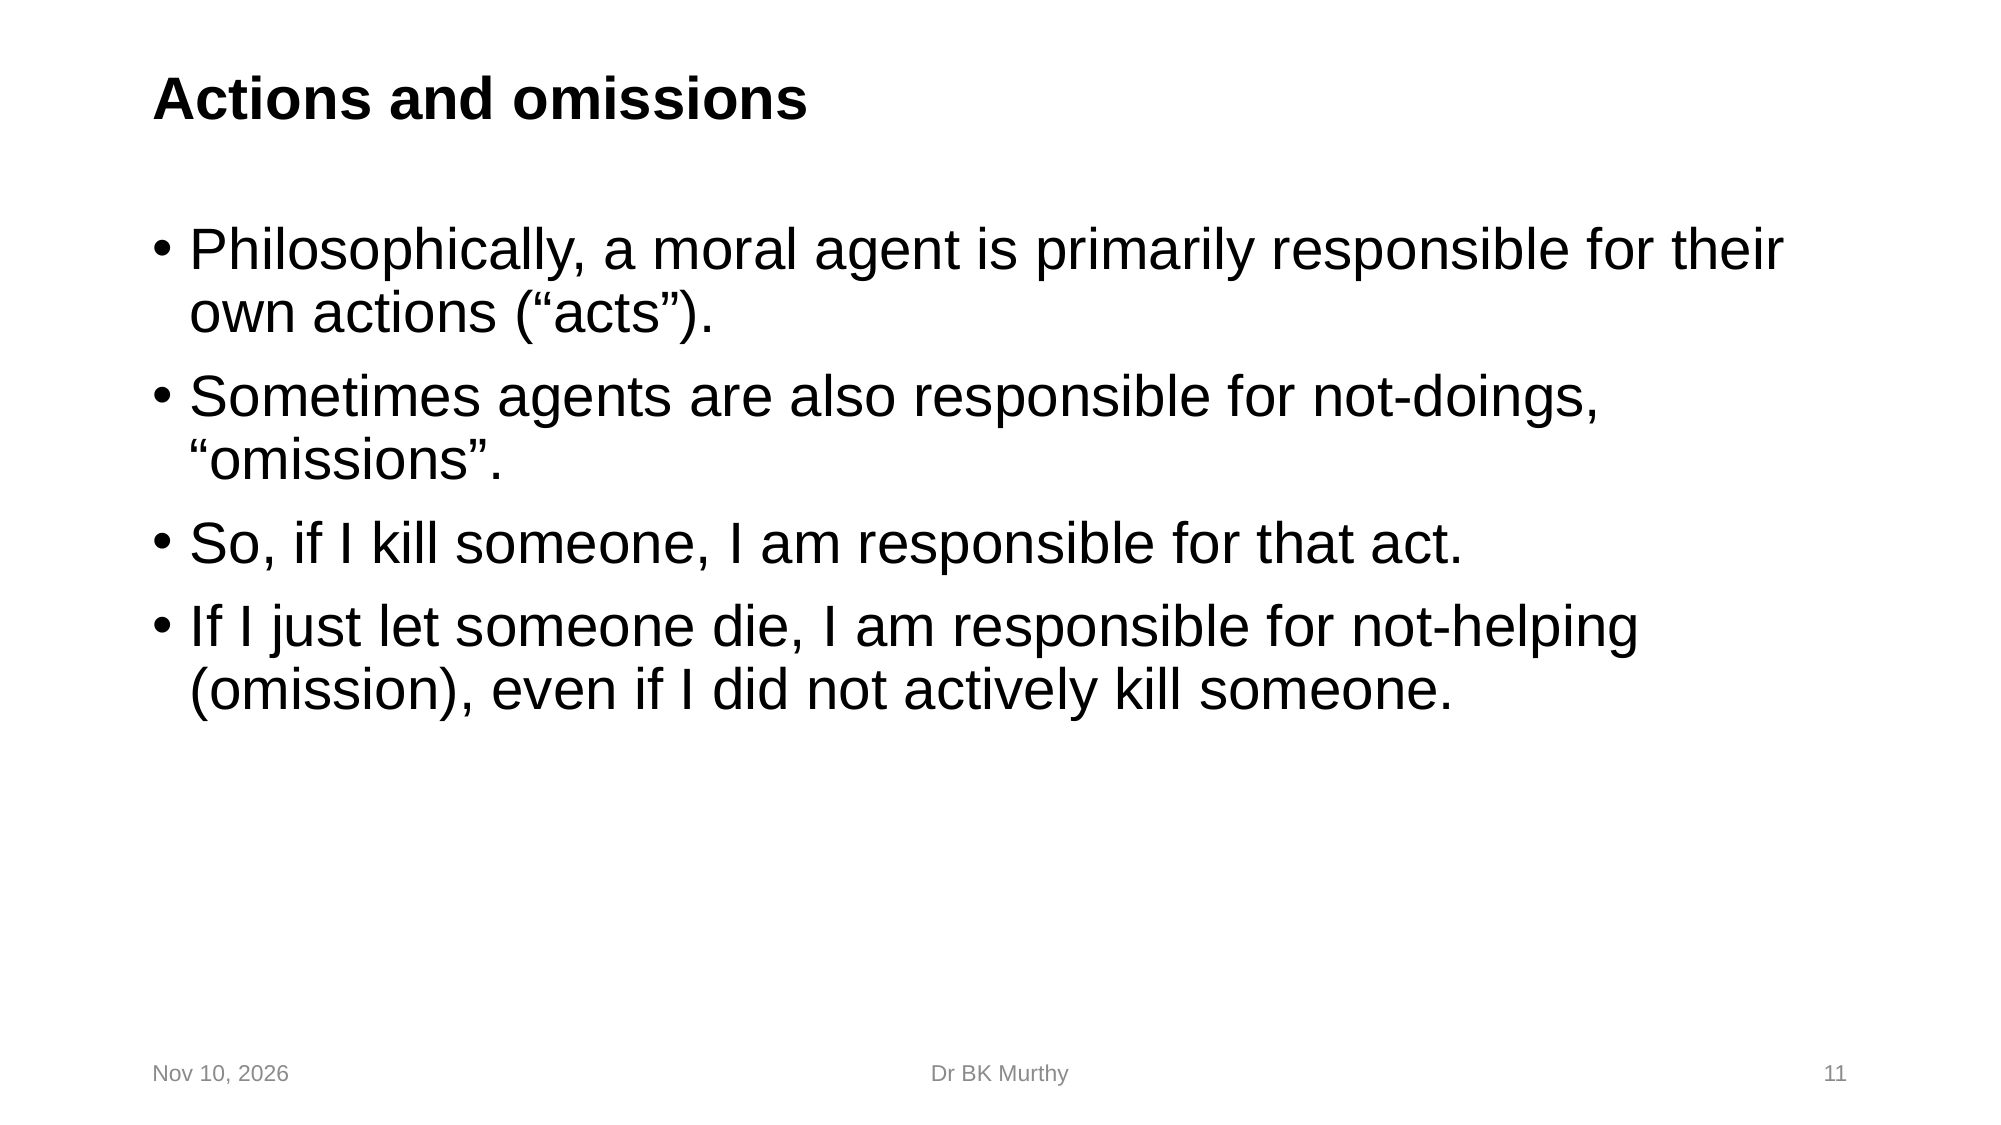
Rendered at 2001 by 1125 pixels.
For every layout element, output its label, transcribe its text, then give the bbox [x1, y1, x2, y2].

list Philosophically, a moral agent is primarily responsible for their own actions (“acts”). Sometimes agents are also responsible for not-doings, “omissions”. So, if I kill someone, I am responsible for that act. If I just let someone die, I am responsible for not-helping (omission), even if I did not actively kill someone. [137, 211, 1863, 926]
footer Dr BK Murthy [662, 1042, 1338, 1103]
slide_number 11 [1412, 1042, 1863, 1103]
slide_number 6-Feb-24 [137, 1042, 588, 1103]
title Actions and omissions [137, 59, 1863, 211]
